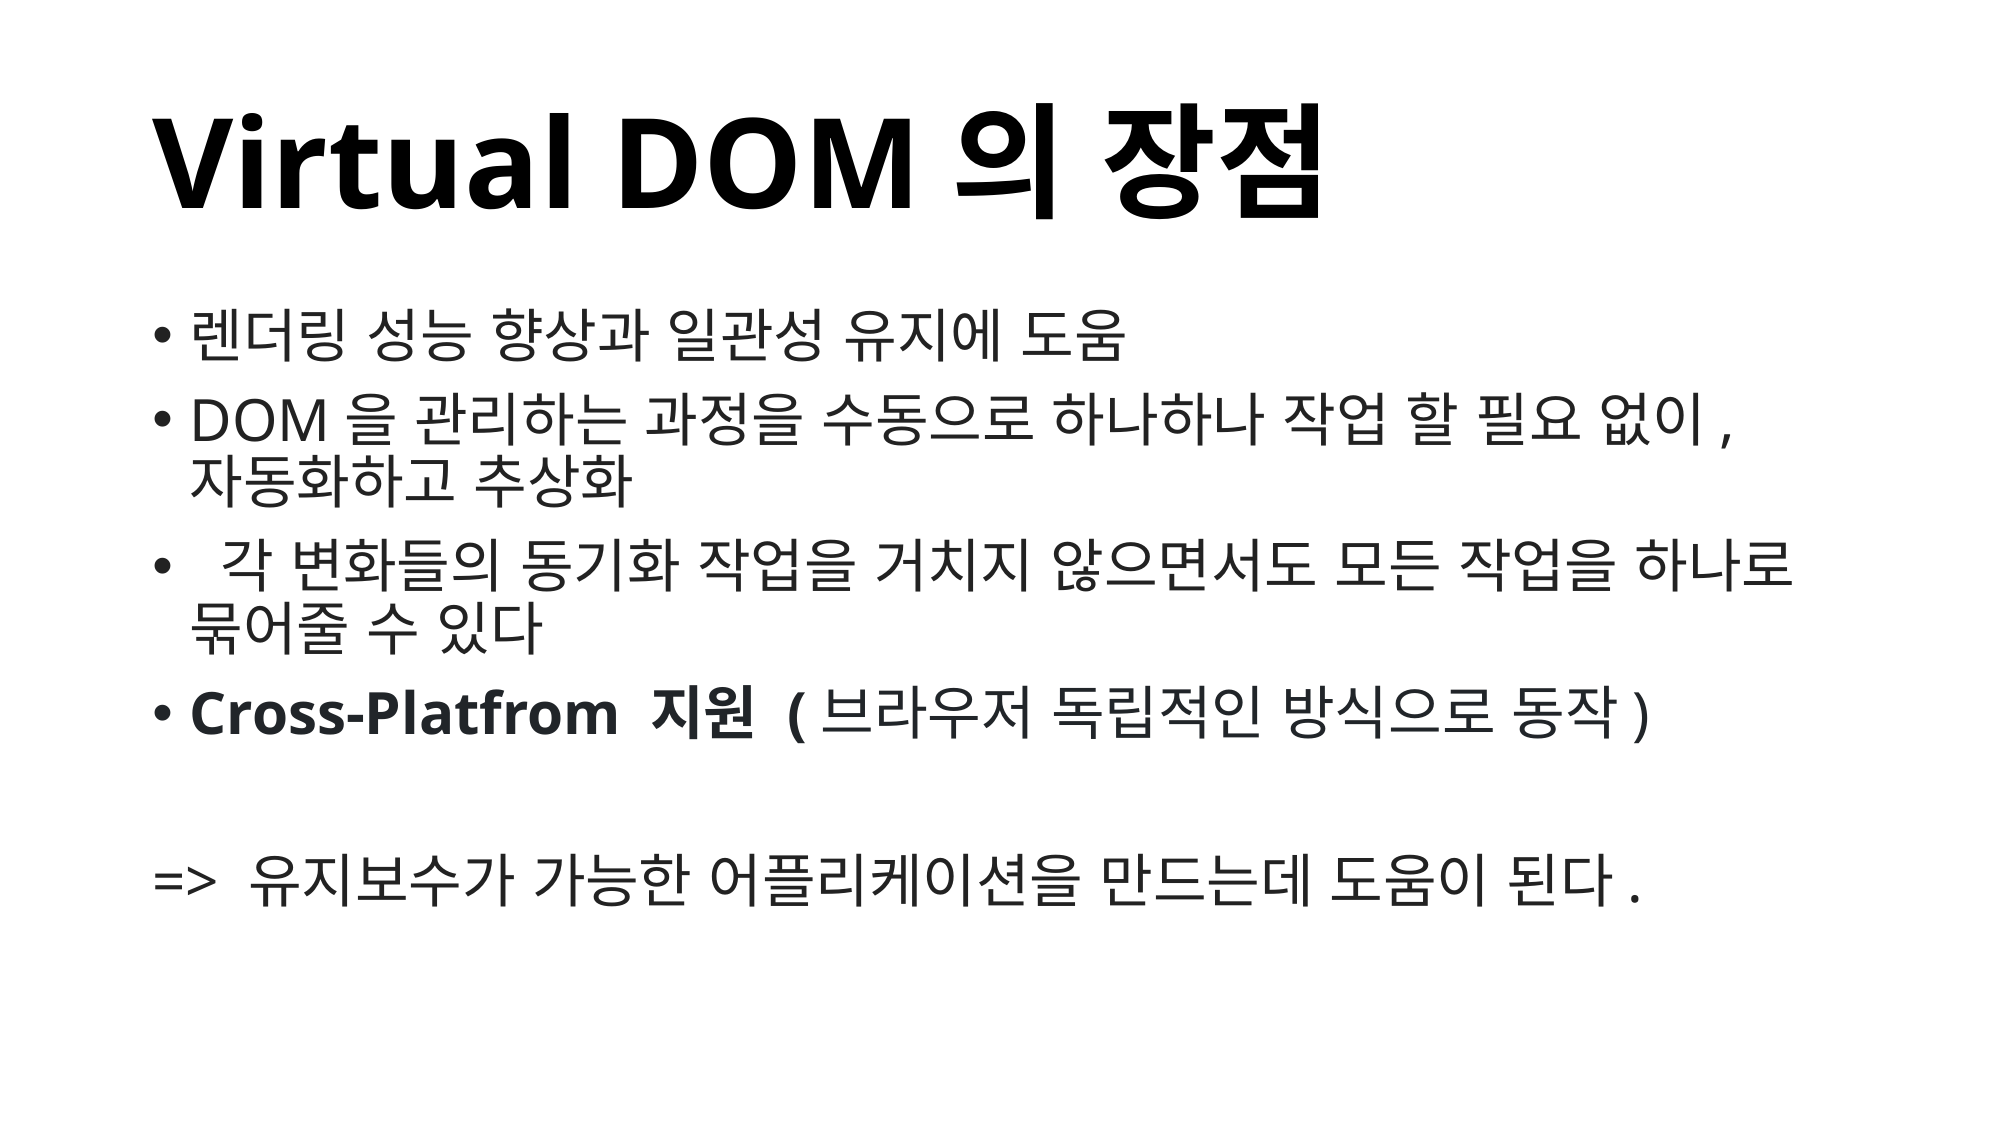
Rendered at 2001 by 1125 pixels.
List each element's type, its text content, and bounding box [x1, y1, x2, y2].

title Virtual DOM의 장점 [137, 59, 1863, 278]
list 렌더링 성능 향상과 일관성 유지에 도움 DOM을 관리하는 과정을 수동으로 하나하나 작업 할 필요 없이, 자동화하고 추상화 각 변화들의 동기화 작업을 거치지 않으면서도 모든 작업을 하나로 묶어줄 수 있다 Cross-Platfrom 지원 (브라우저 독립적인 방식으로 동작) => 유지보수가 가능한 어플리케이션을 만드는데 도움이 된다. [137, 299, 1863, 1014]
